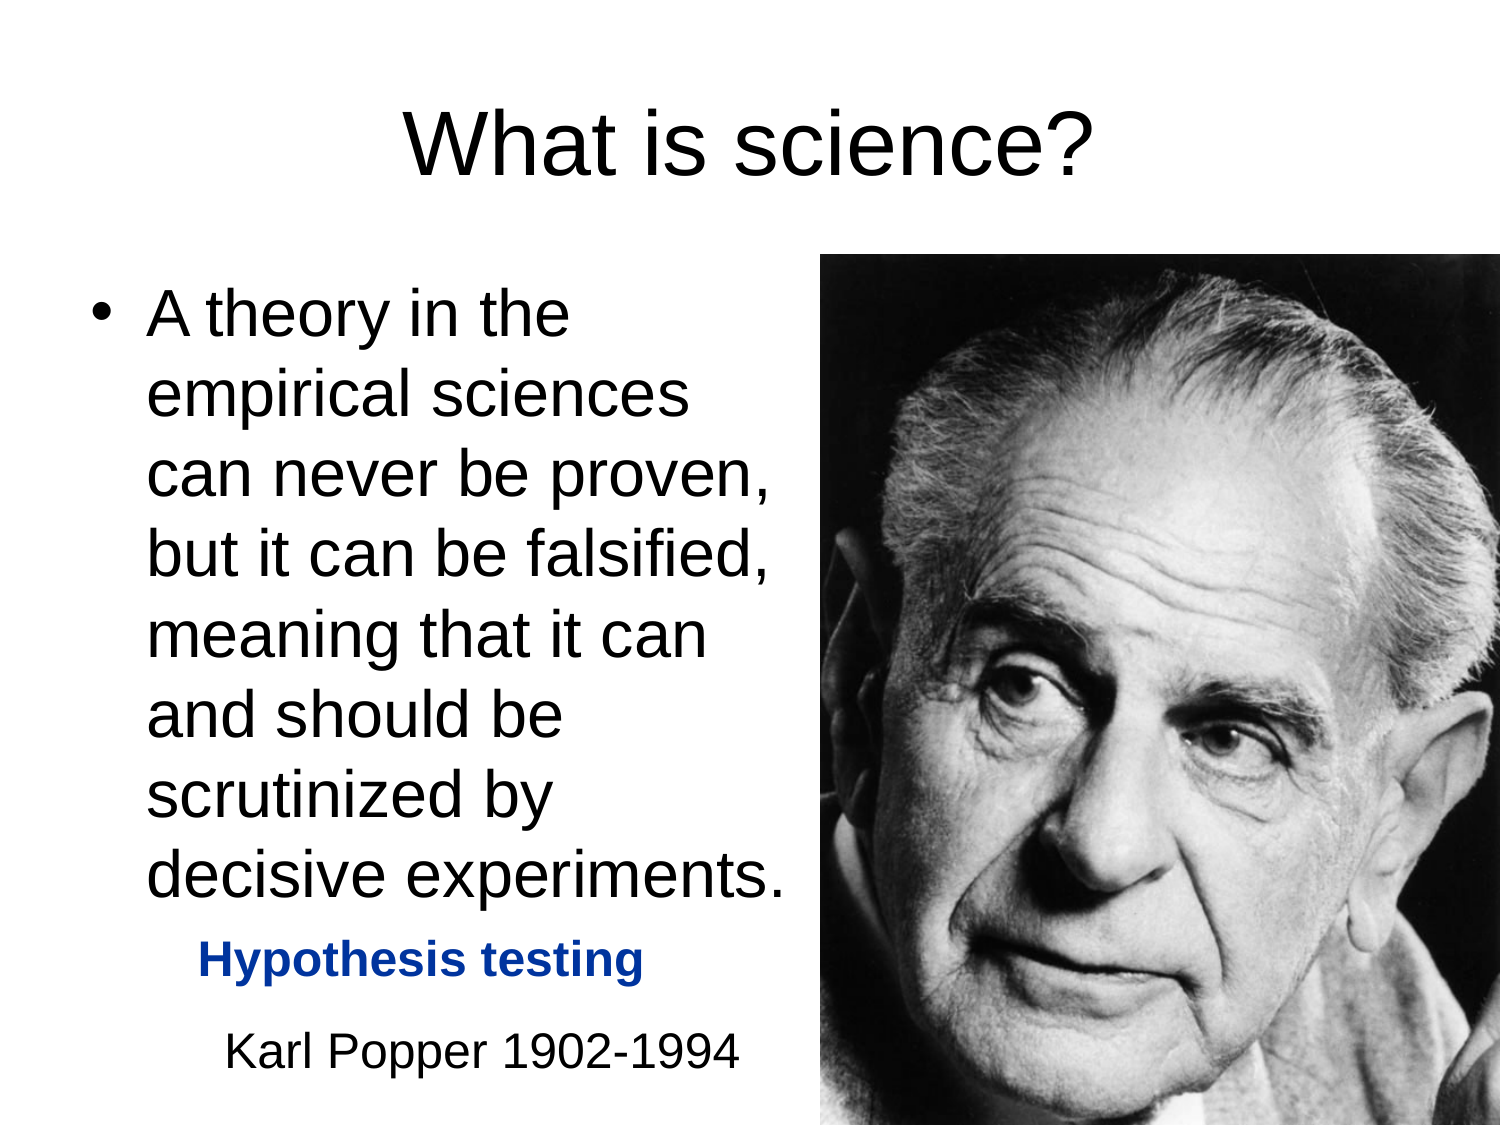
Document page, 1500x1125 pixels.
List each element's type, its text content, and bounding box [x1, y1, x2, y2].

text_box Karl Popper 1902-1994 [159, 1011, 806, 1087]
picture [820, 254, 1500, 1125]
list A theory in the empirical sciences can never be proven, but it can be falsified, meaning that it can and should be scrutinized by decisive experiments. [75, 262, 814, 1005]
text_box Hypothesis testing [183, 918, 691, 994]
title What is science? [75, 45, 1425, 233]
